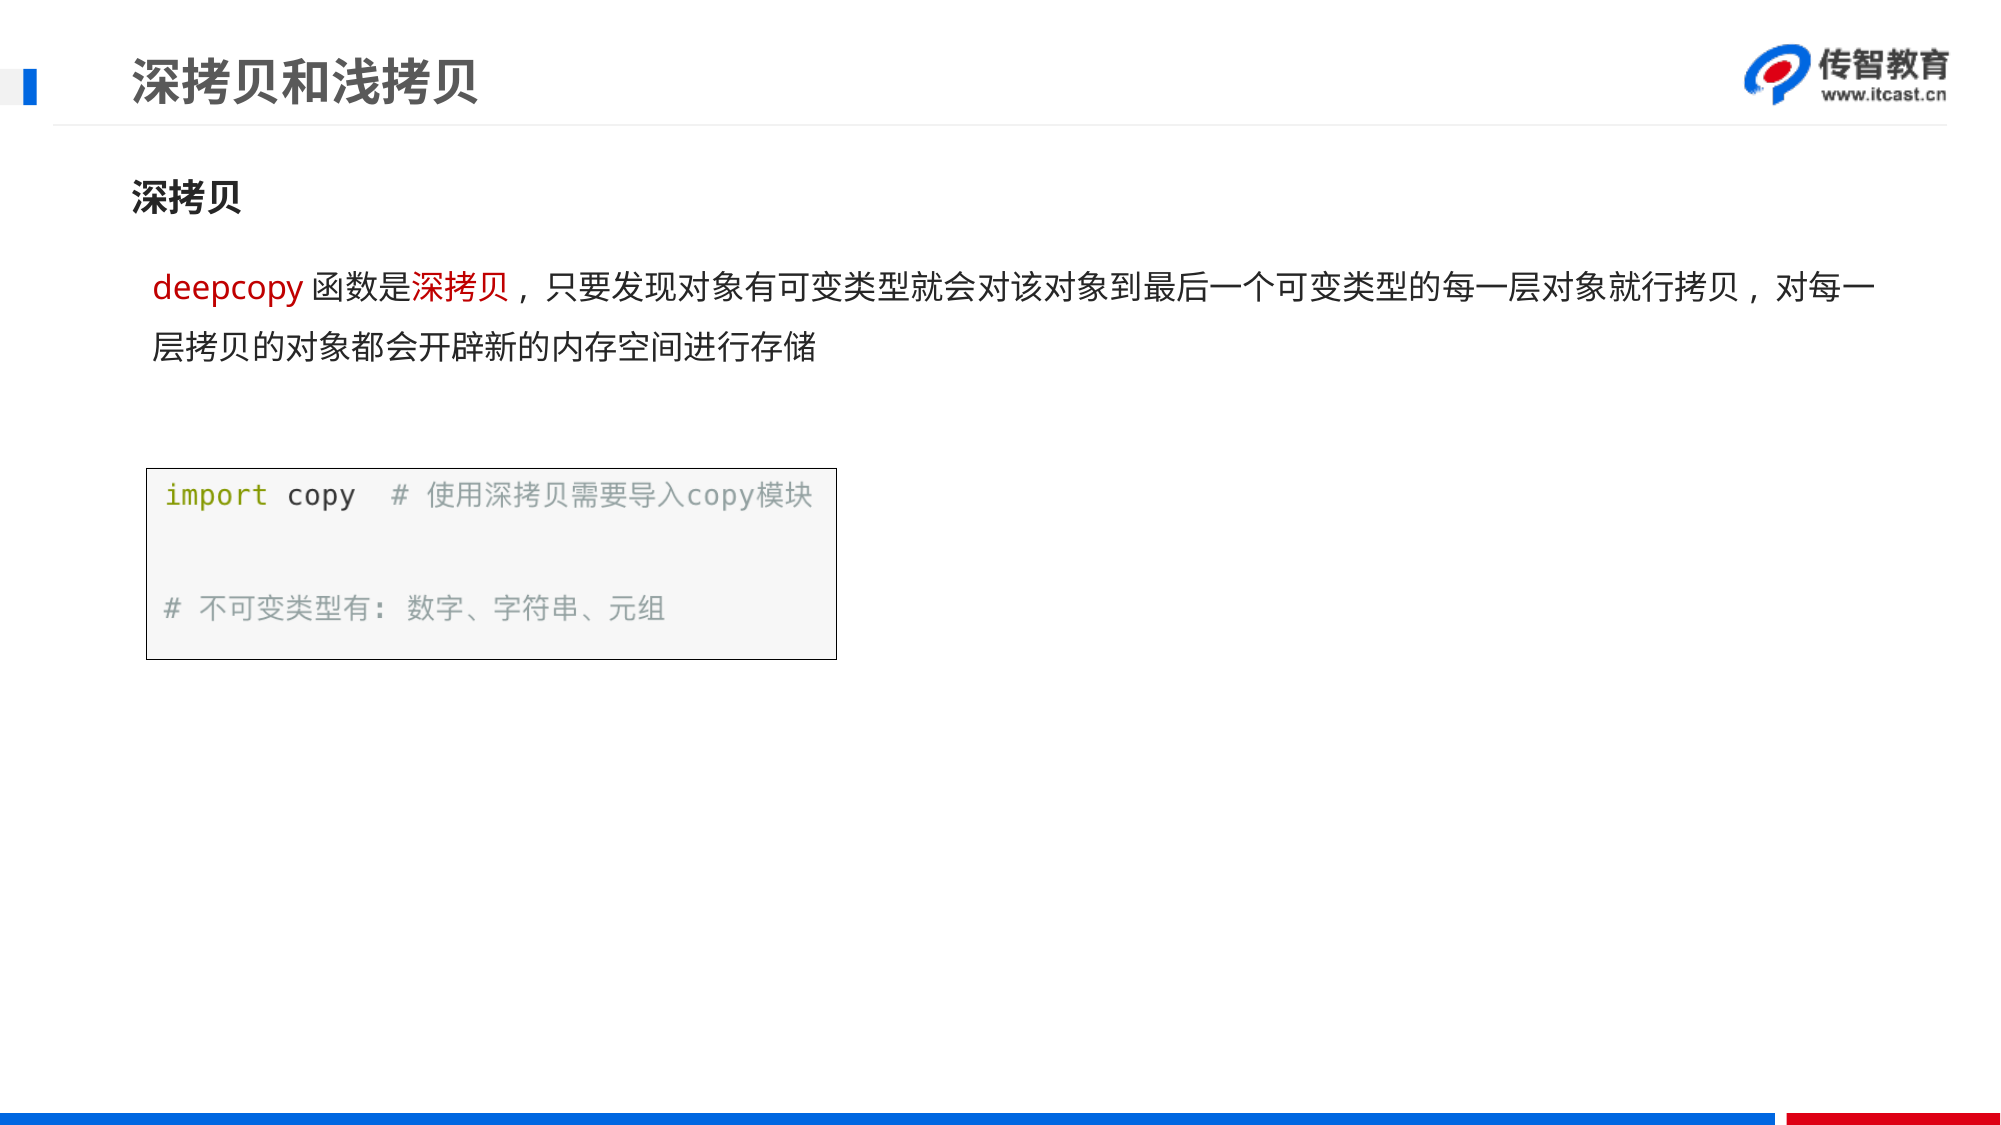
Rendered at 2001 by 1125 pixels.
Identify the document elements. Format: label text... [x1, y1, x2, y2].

picture [146, 467, 837, 660]
title 深拷贝和浅拷贝 [116, 38, 1556, 124]
list deepcopy函数是深拷贝, 只要发现对象有可变类型就会对该对象到最后一个可变类型的每一层对象就行拷贝, 对每一层拷贝的对象都会开辟新的内存空间进行存储 [137, 239, 1894, 932]
picture [1712, 24, 1982, 126]
list 深拷贝 [116, 154, 1872, 239]
